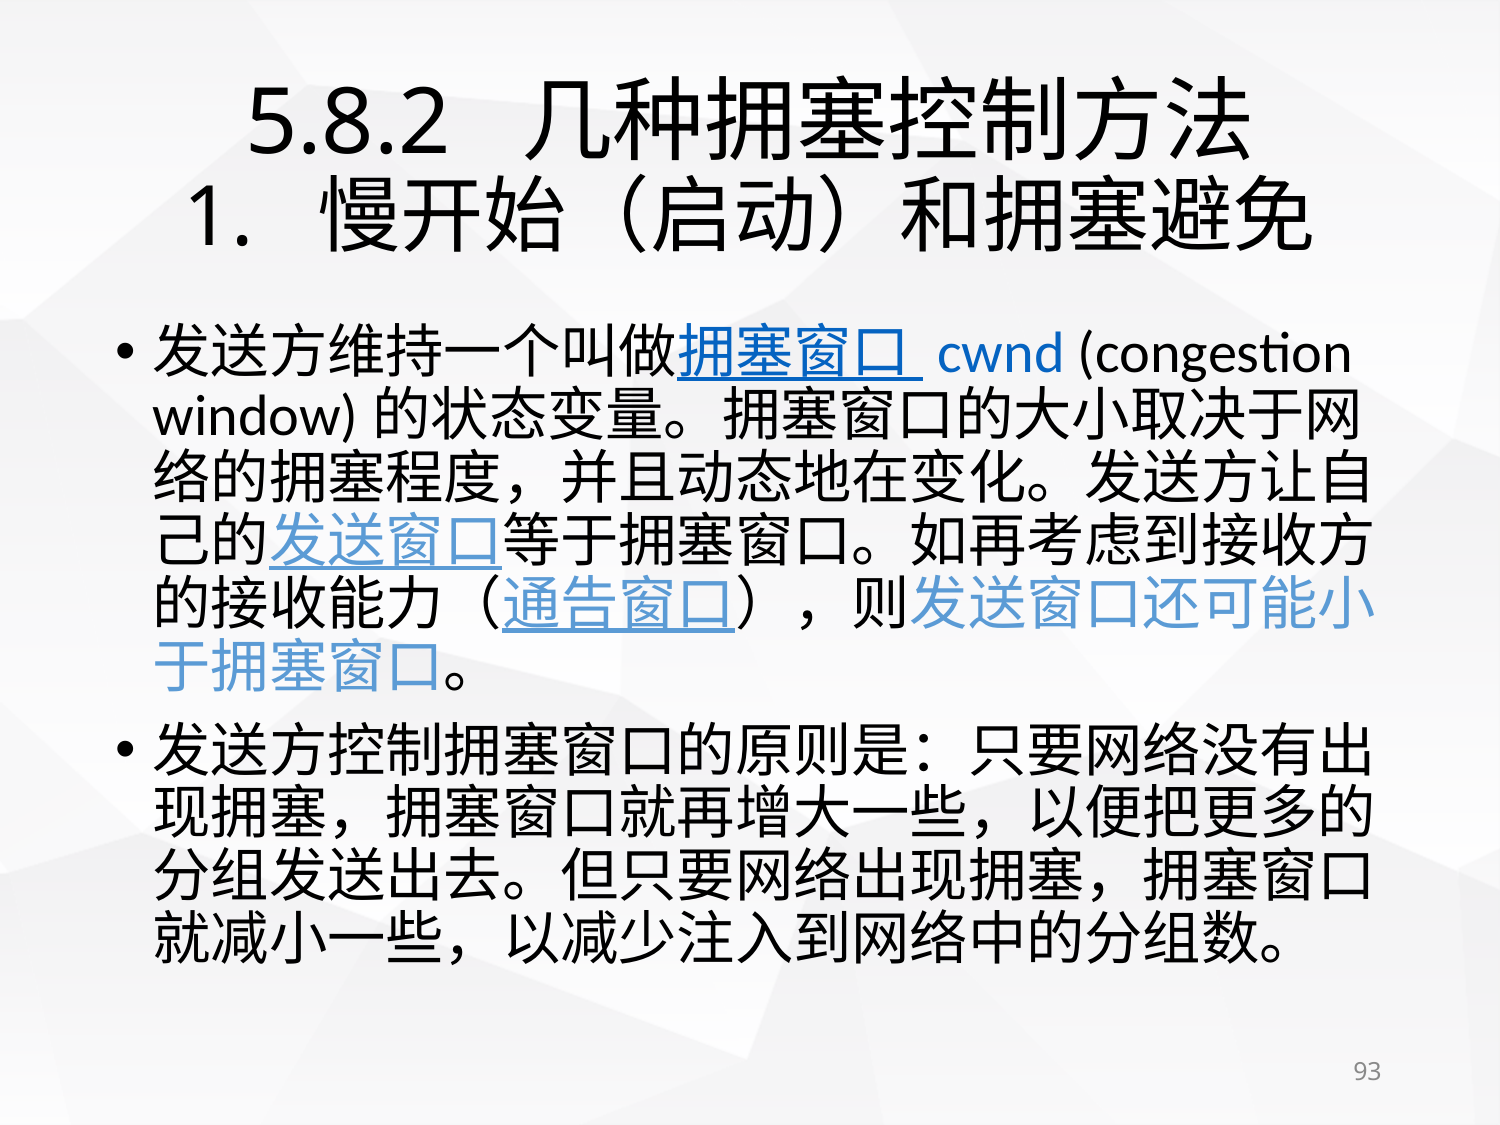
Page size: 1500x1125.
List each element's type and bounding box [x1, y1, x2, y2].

picture [0, 0, 1500, 1125]
list [100, 314, 1436, 1071]
title [103, 59, 1397, 278]
slide_number [1059, 1042, 1397, 1103]
